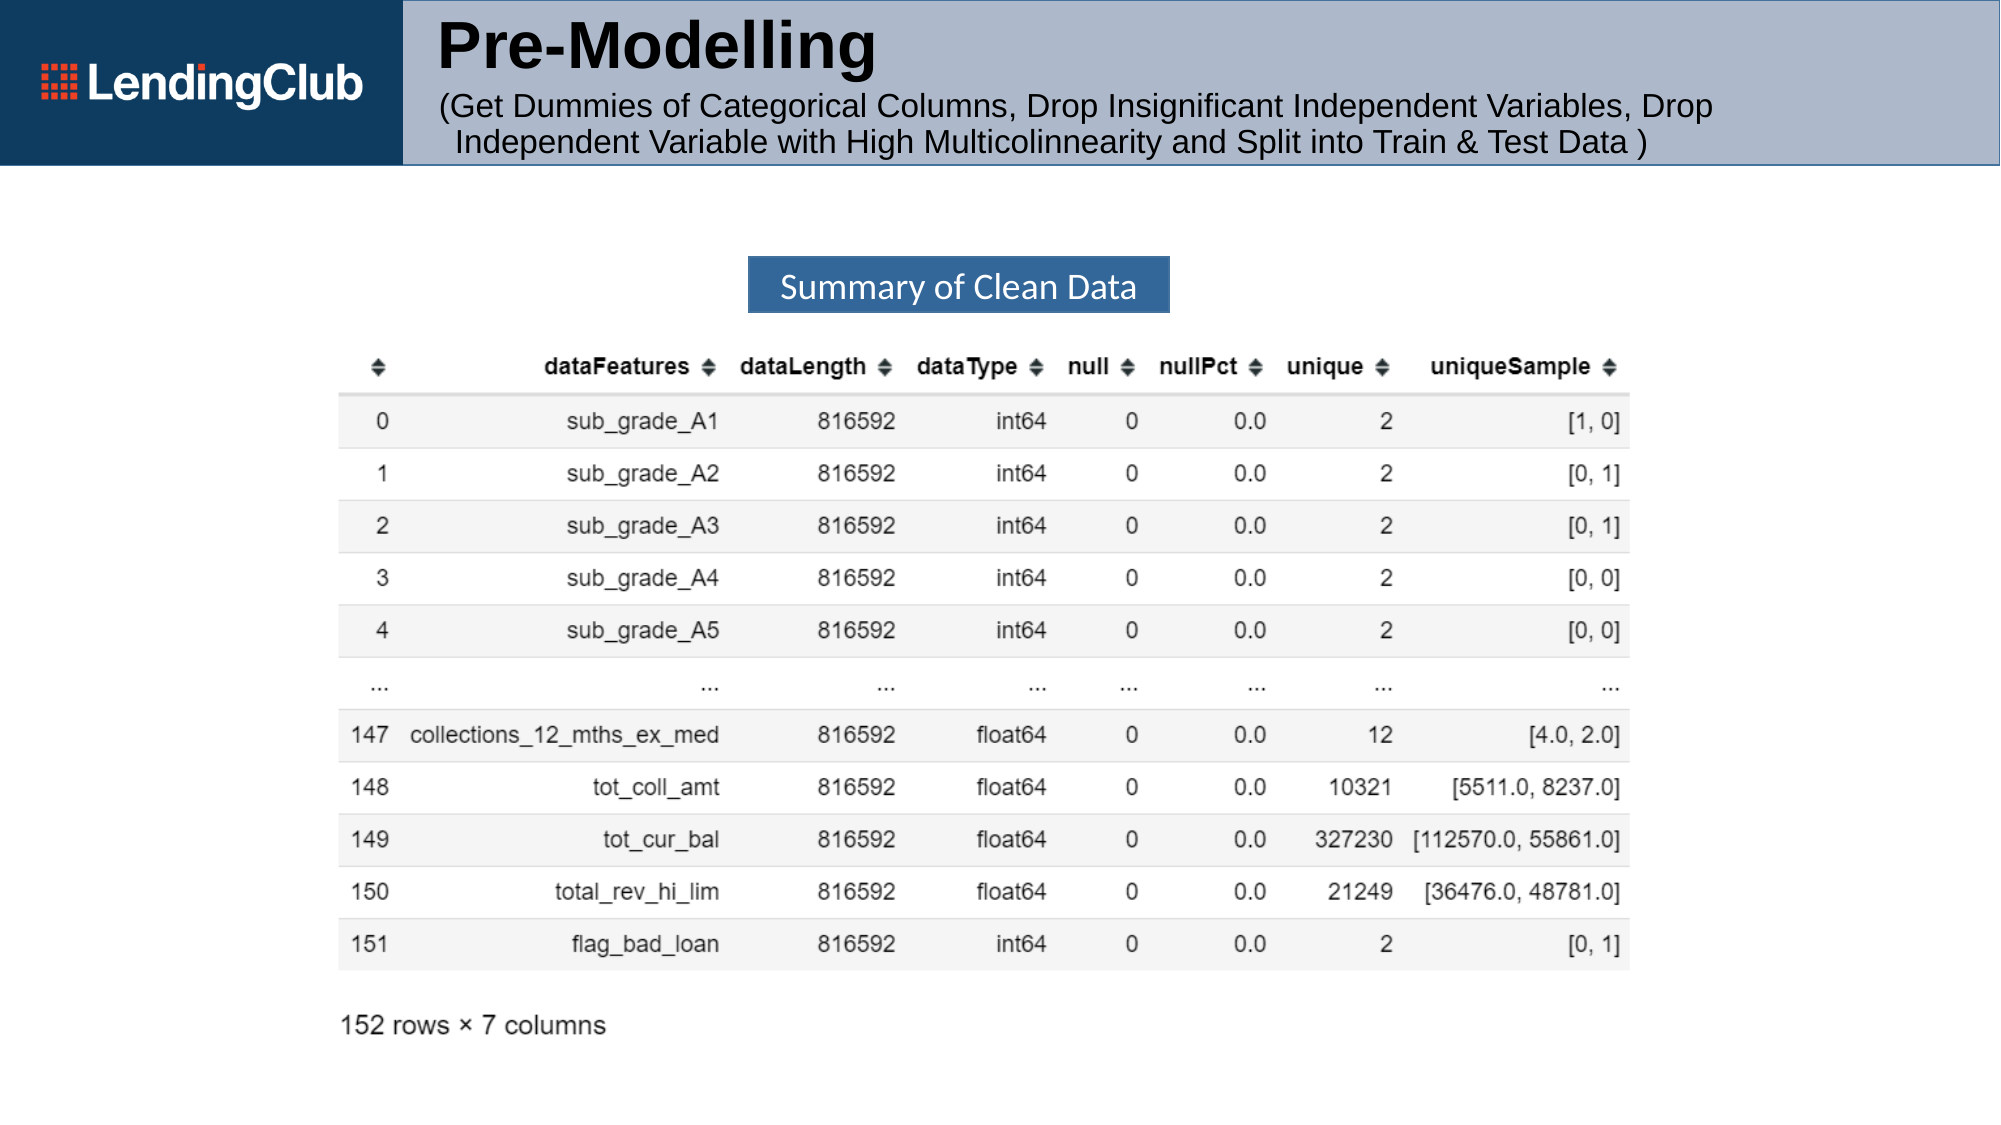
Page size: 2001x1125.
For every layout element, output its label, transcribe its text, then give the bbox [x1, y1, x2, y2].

text_box Summary of Clean Data [748, 256, 1170, 313]
picture [0, 0, 403, 165]
title Pre-Modelling (Get Dummies of Categorical Columns, Drop Insignificant Independent Variables, Drop Independent Variable with High Multicolinnearity and Split into Train & Test Data ) [403, 0, 1831, 165]
text_box [0, 0, 2000, 166]
picture [327, 326, 1673, 1058]
